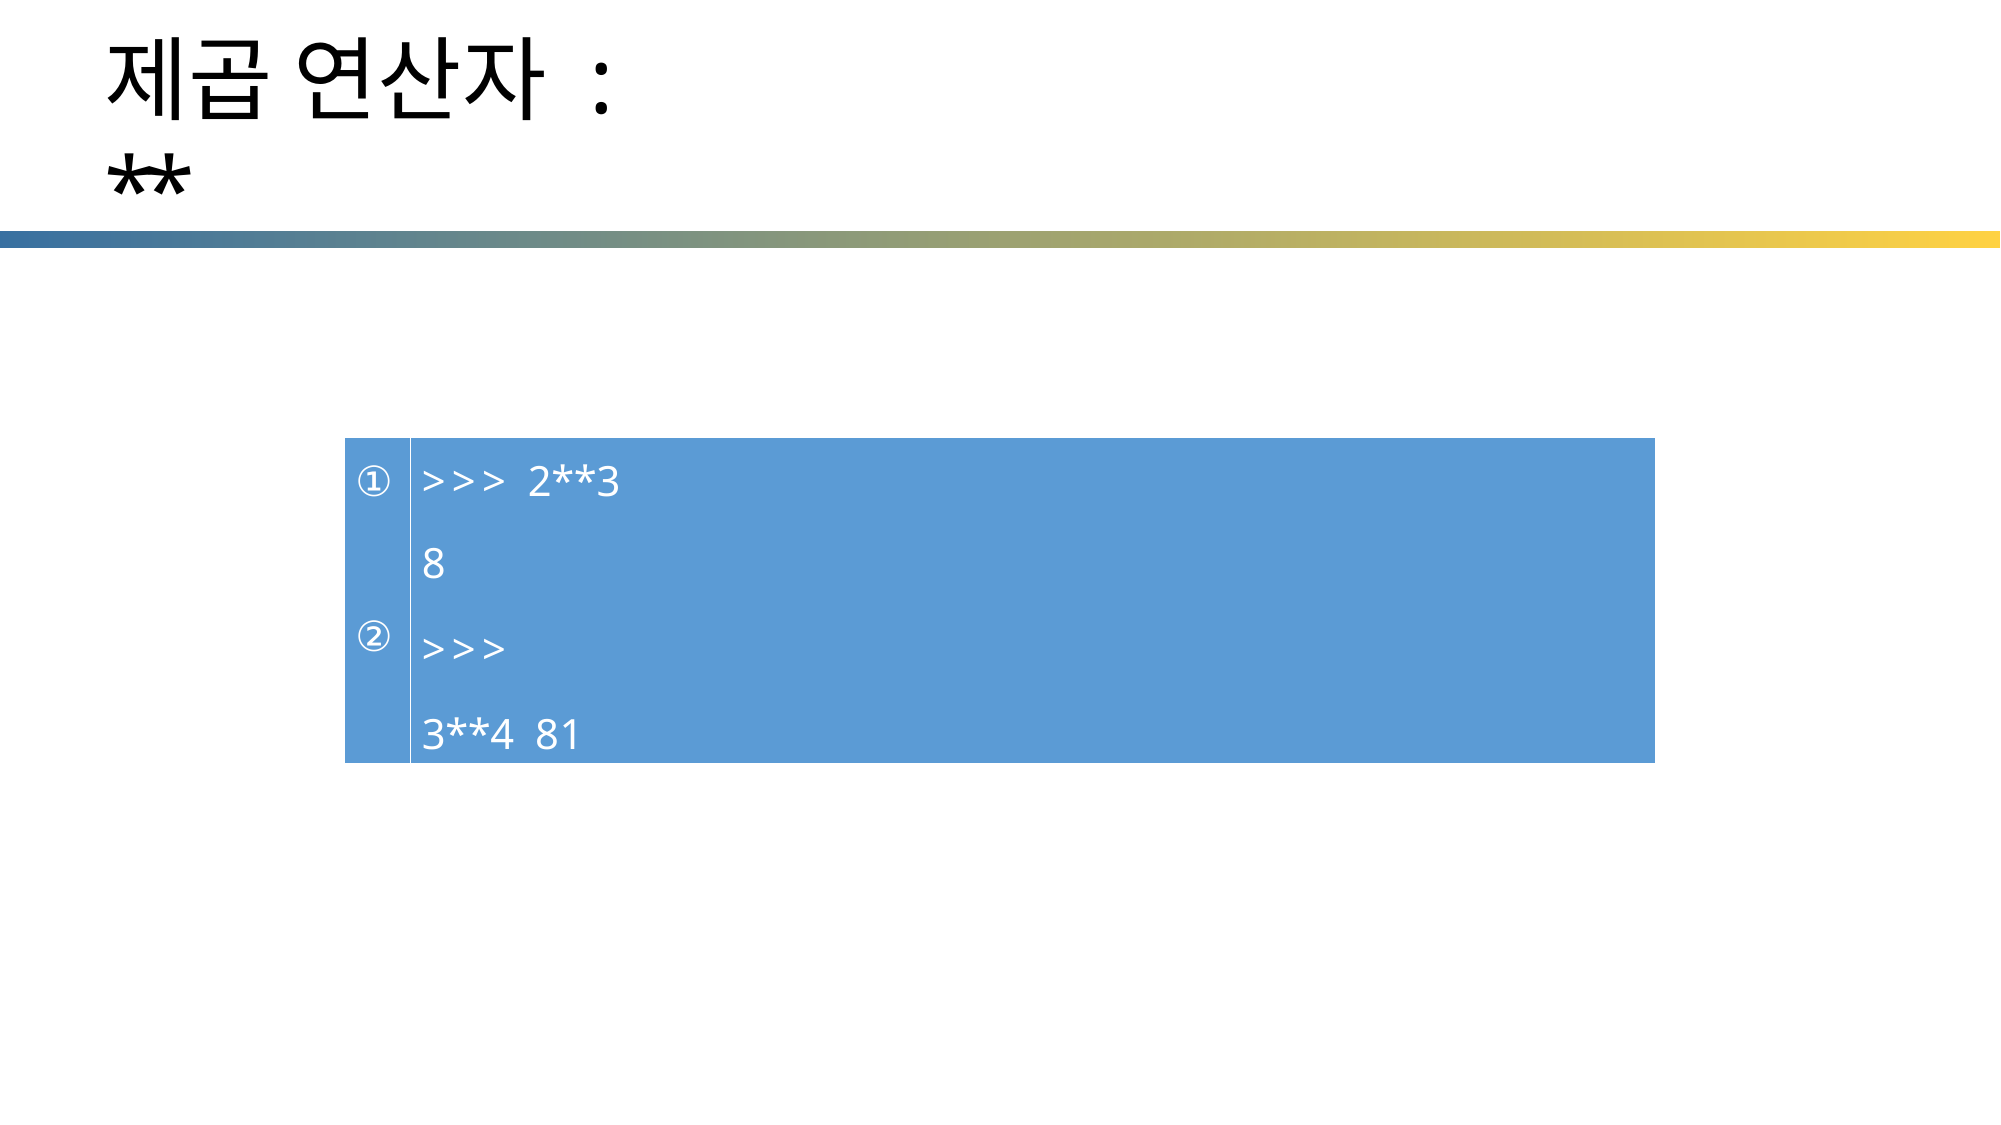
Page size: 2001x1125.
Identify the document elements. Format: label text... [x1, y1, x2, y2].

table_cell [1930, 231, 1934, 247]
title 제곱 연산자 : ** [102, 20, 701, 243]
table_header ① ② [345, 438, 410, 763]
table_header >>> 2**3 8 >>> 3**4 81 [411, 438, 1655, 763]
